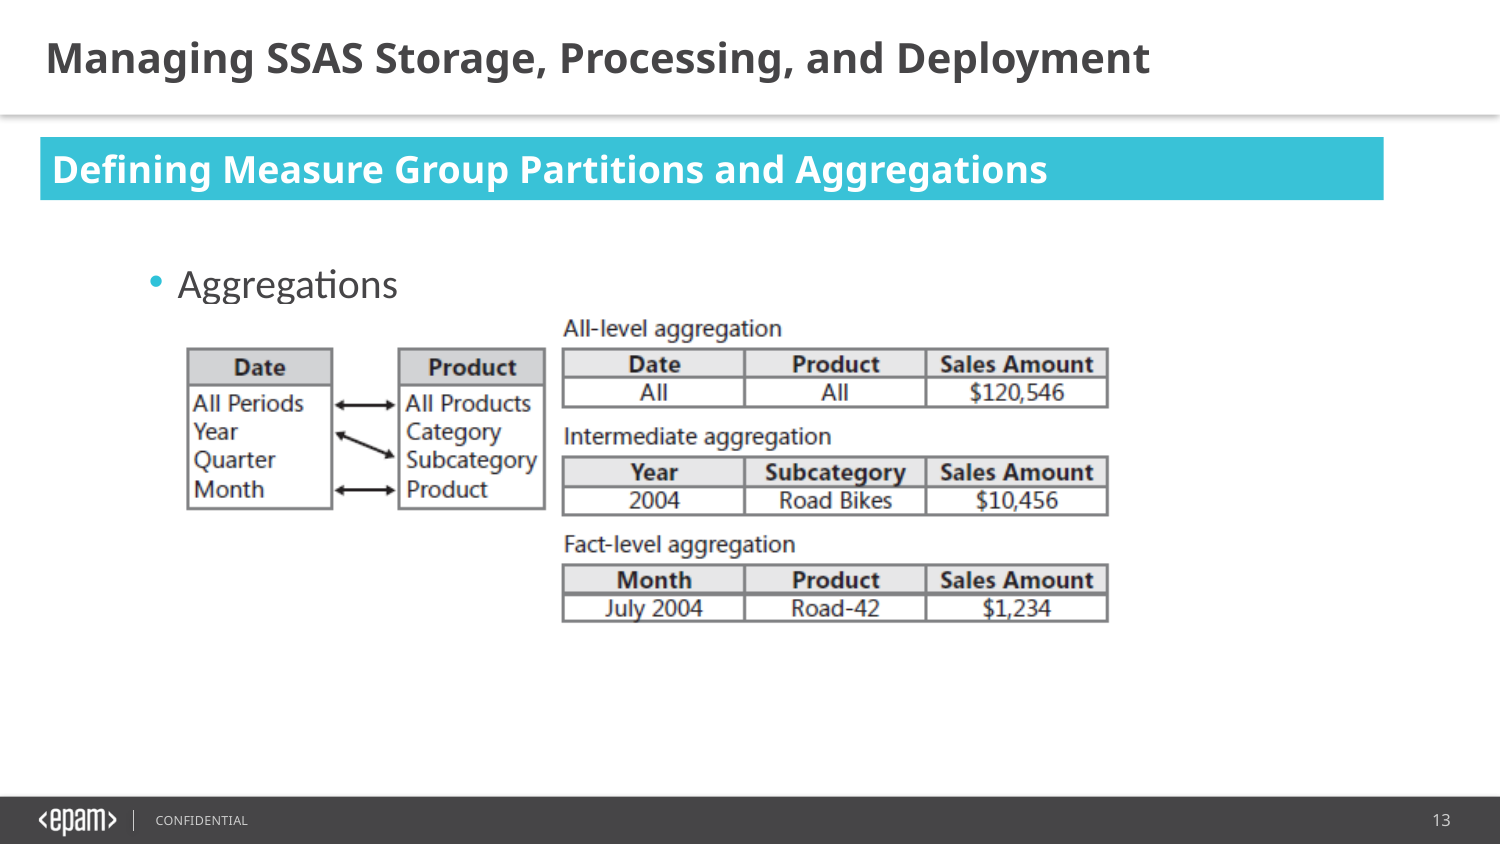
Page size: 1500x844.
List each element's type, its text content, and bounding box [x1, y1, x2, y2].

text_box Aggregations Show project with several partitions Show Adventure work Show ROLAP Show Proactive Caching [134, 244, 1500, 757]
picture [38, 808, 117, 837]
picture [170, 303, 1117, 635]
text_box Defining Measure Group Partitions and Aggregations [40, 137, 1384, 201]
text_box [112, 247, 1479, 760]
list ​Managing SSAS Storage, Processing, and Deployment [0, 0, 1500, 115]
